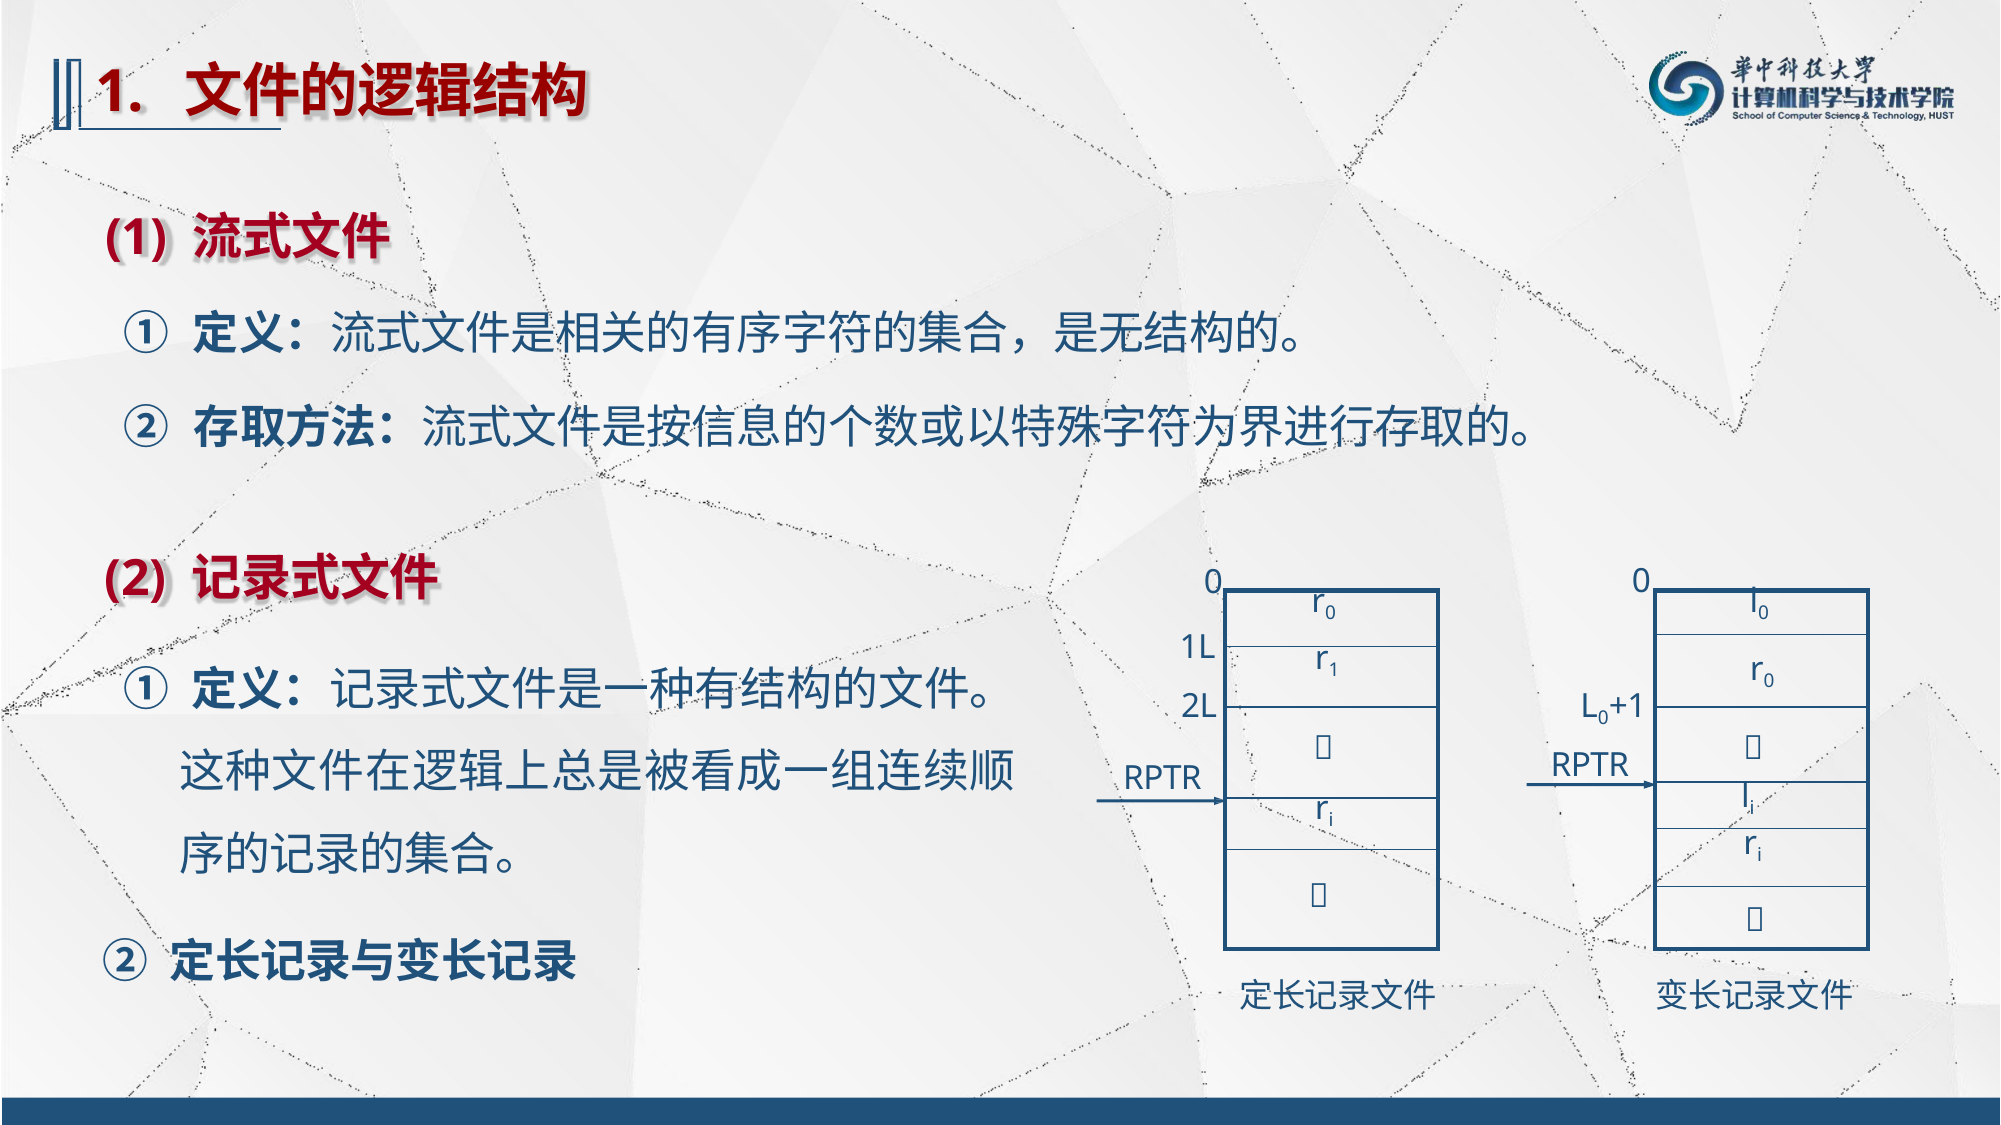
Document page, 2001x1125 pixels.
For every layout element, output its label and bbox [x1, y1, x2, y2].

text_box [72, 530, 475, 643]
picture [0, 0, 2000, 1125]
text_box [73, 189, 426, 302]
text_box [58, 35, 631, 166]
